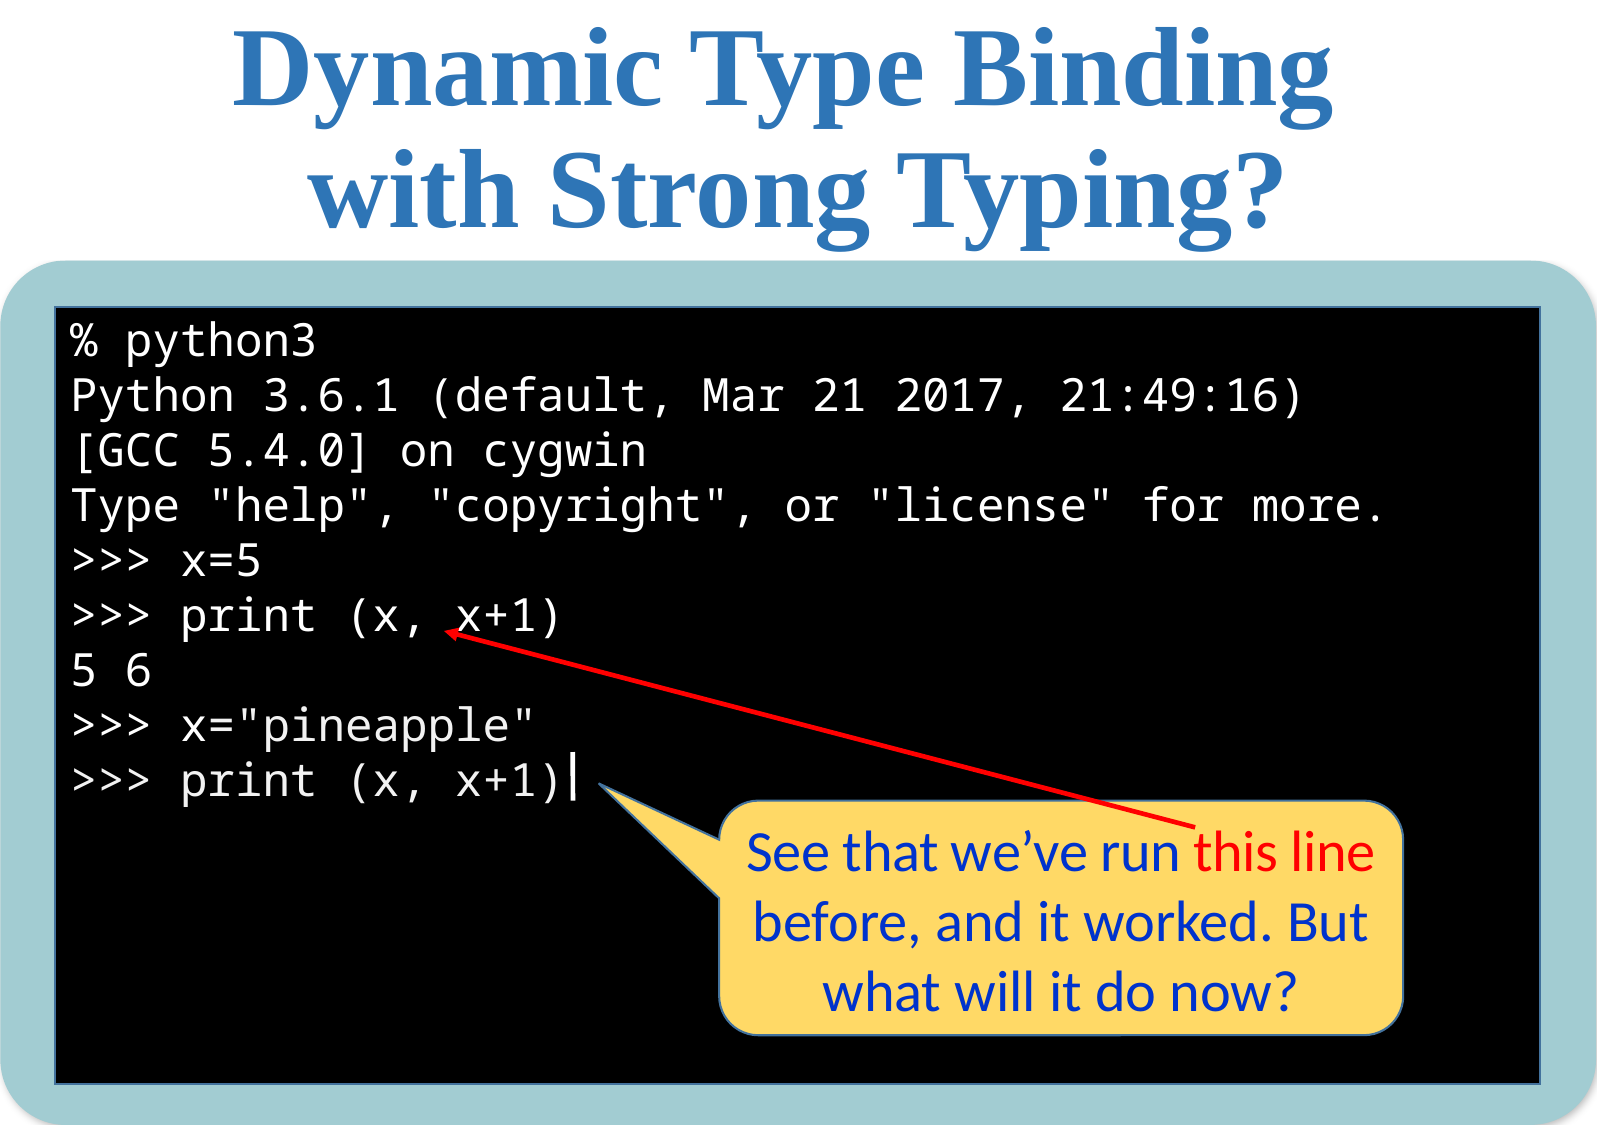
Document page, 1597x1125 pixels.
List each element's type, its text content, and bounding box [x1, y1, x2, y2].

text_box % python3 Python 3.6.1 (default, Mar 21 2017, 21:49:16) [GCC 5.4.0] on cygwin Type "help", "copyright", or "license" for more. >>> x=5 >>> print (x, x+1) 5 6 >>> x="pineapple" >>> print (x, x+1) pineapple (most recent call last): File "<>", line 1, in <module> TypeError: cannot concatenate 'str' and 'int'ects >>> [54, 306, 1541, 1085]
text_box [0, 261, 1597, 1125]
text_box See that we’ve run this line before, and it worked. But what will it do now? [643, 799, 1405, 1037]
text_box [444, 630, 1196, 828]
title Dynamic Type Binding with Strong Typing? [0, 0, 1597, 261]
